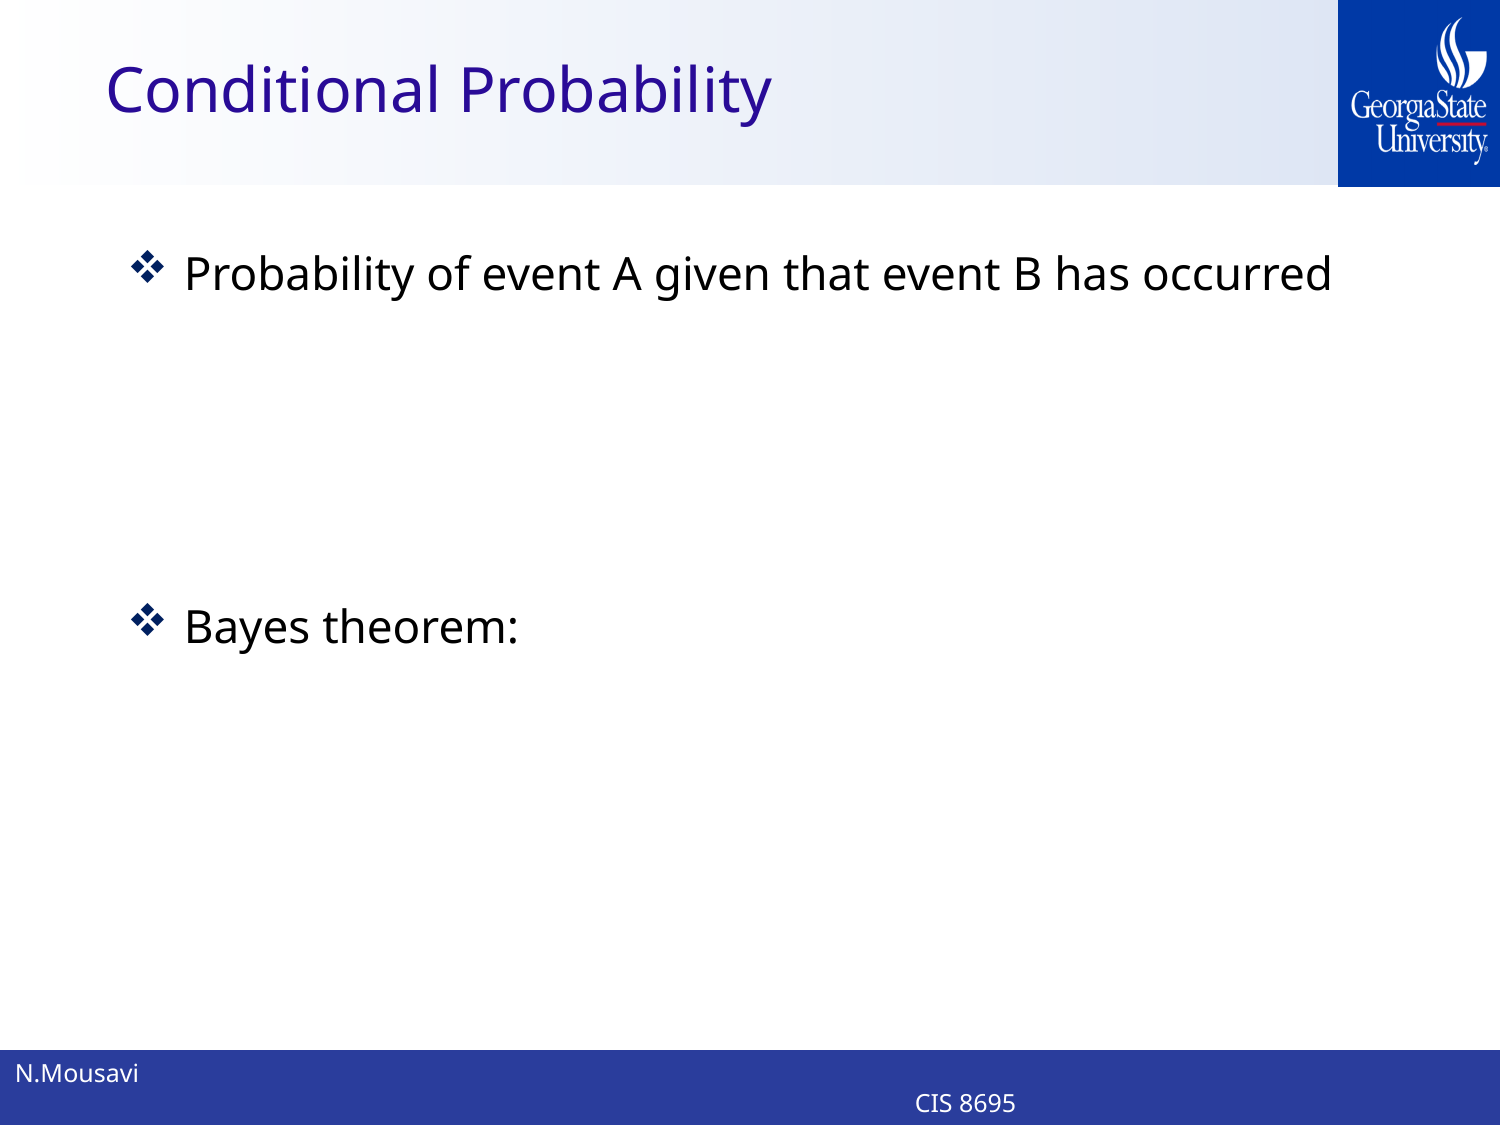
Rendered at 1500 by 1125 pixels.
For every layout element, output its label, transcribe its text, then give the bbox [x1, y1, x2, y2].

title Conditional Probability [90, 0, 1500, 185]
